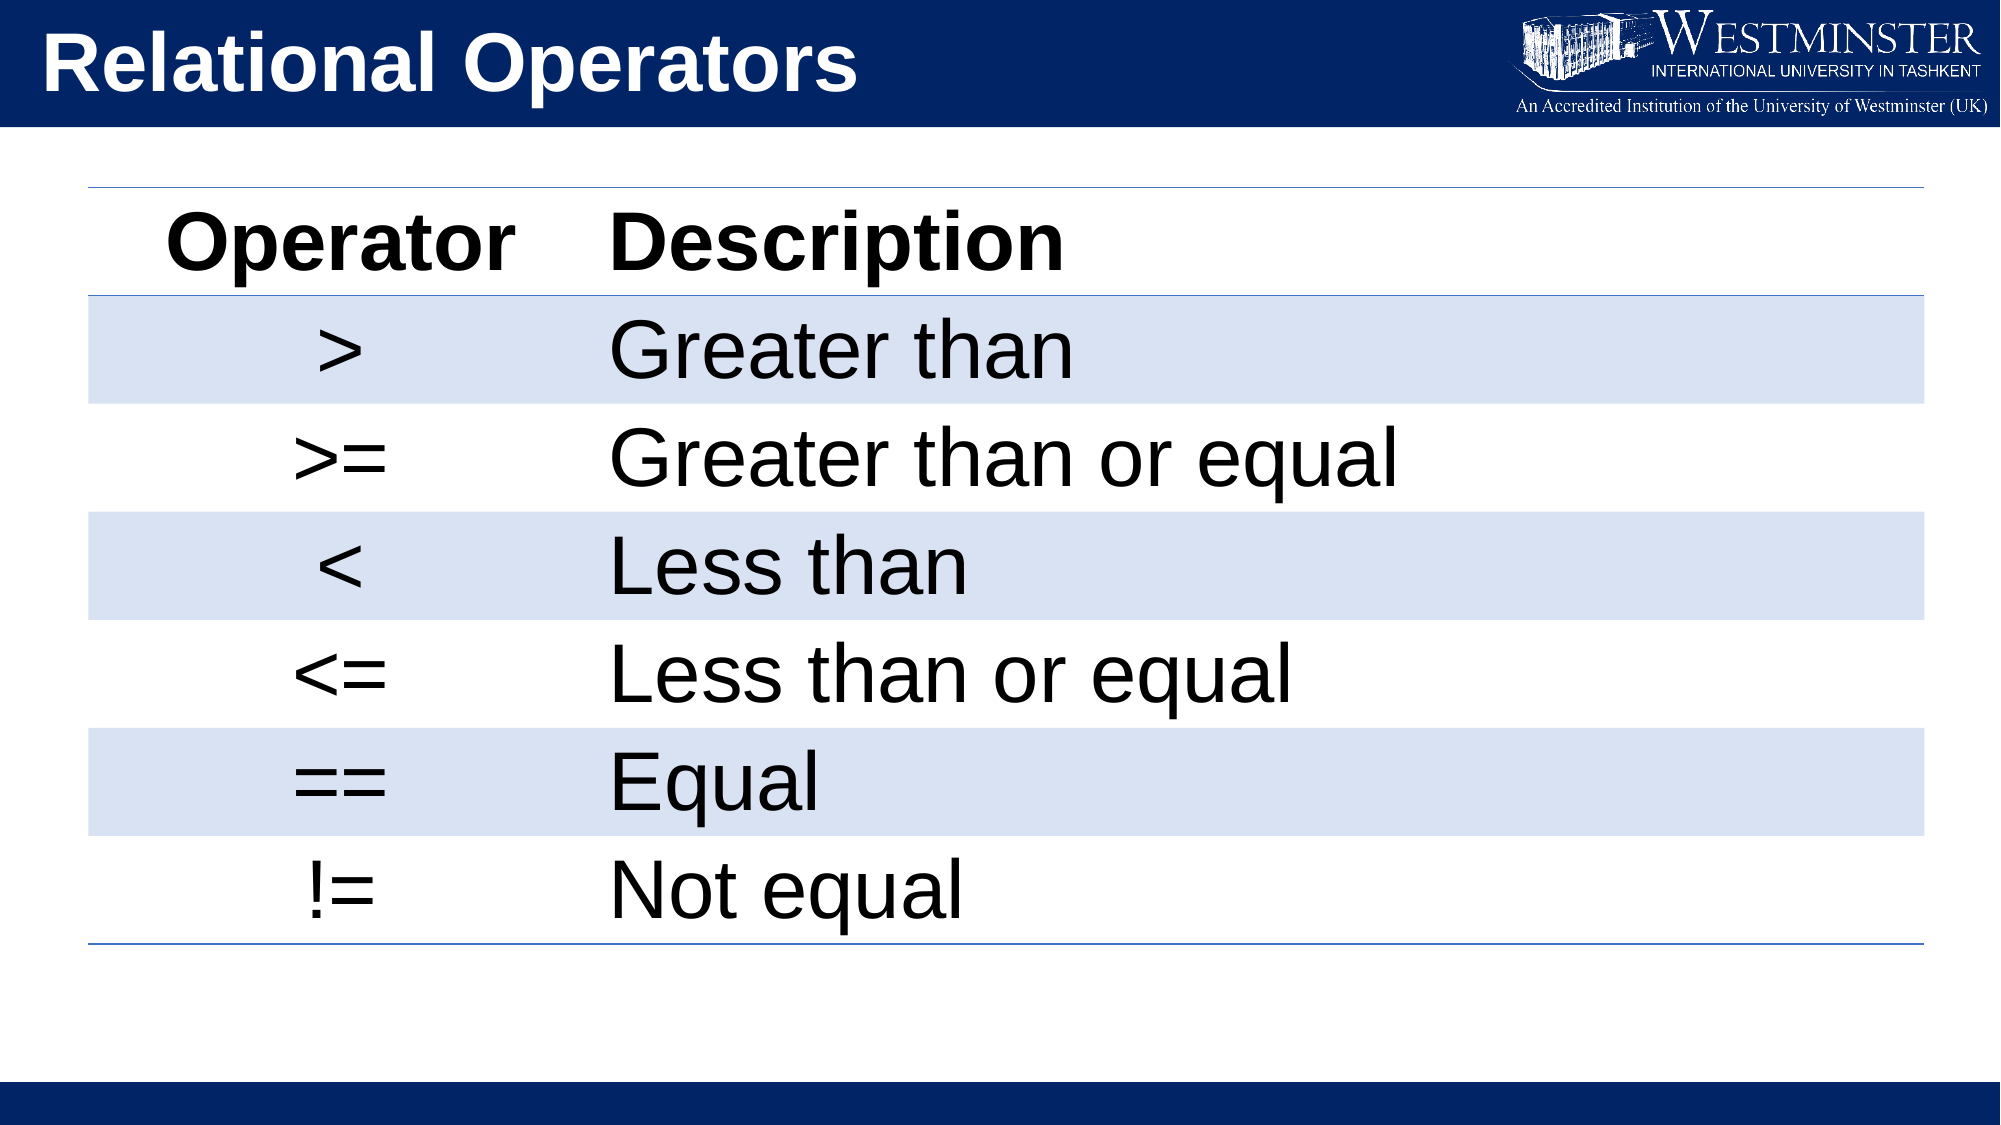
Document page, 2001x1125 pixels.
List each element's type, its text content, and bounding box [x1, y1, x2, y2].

table_cell == [88, 728, 594, 836]
table_cell Not equal [594, 836, 1924, 943]
table_cell < [88, 512, 594, 620]
table_cell <= [88, 620, 594, 728]
table_cell Less than [594, 512, 1924, 620]
table_cell Equal [594, 728, 1924, 836]
table_cell > [88, 296, 594, 404]
table_cell >= [88, 404, 594, 512]
table_header Operator [88, 188, 594, 295]
table_cell Less than or equal [594, 620, 1924, 728]
table_header Description [594, 188, 1924, 295]
table_cell Greater than or equal [594, 404, 1924, 512]
list Relational Operators [26, 21, 1420, 108]
table_cell Greater than [594, 296, 1924, 404]
table_cell != [88, 836, 594, 943]
picture [1506, 10, 1987, 116]
